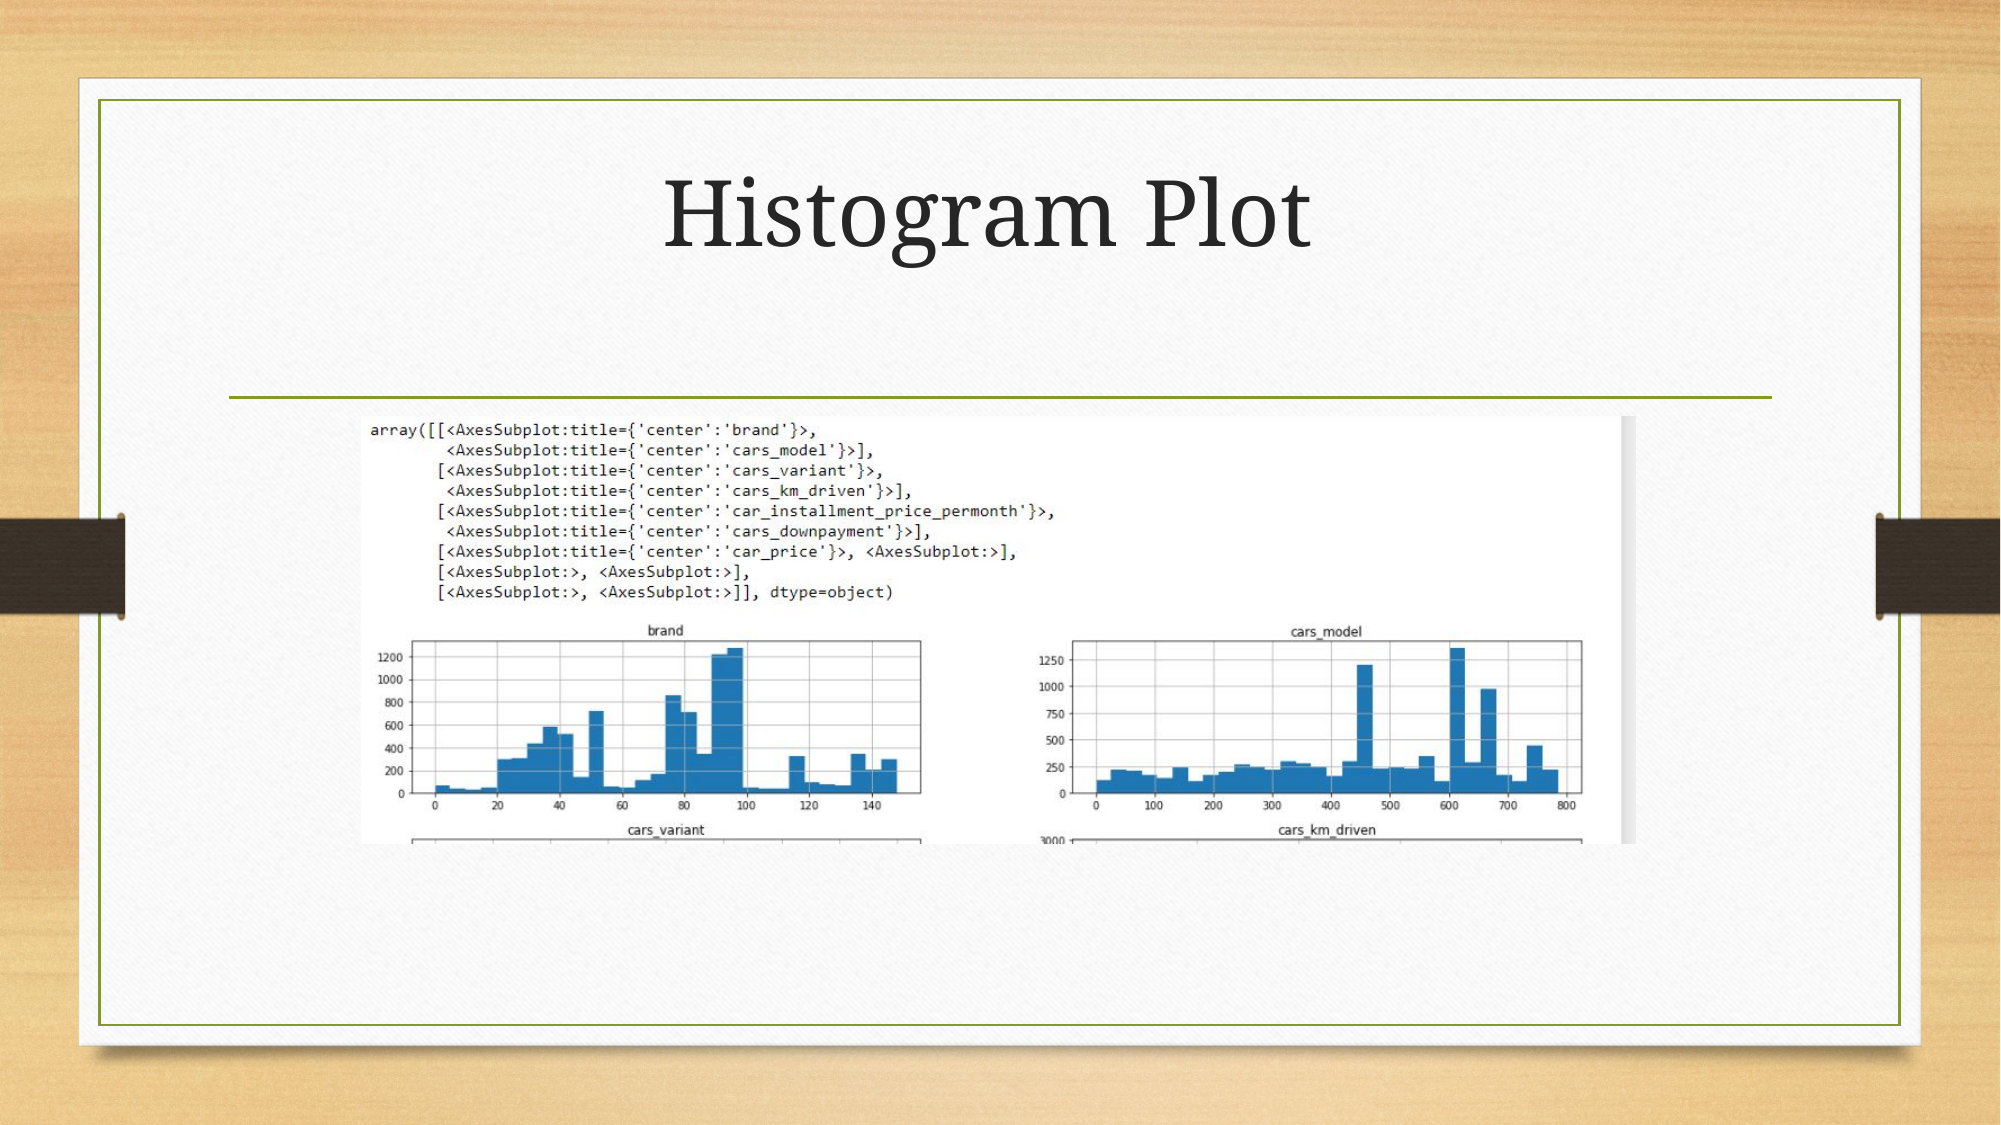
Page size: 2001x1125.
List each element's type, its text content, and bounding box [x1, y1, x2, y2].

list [360, 416, 1636, 844]
title Histogram Plot [241, 129, 1734, 291]
picture [0, 0, 2001, 1125]
